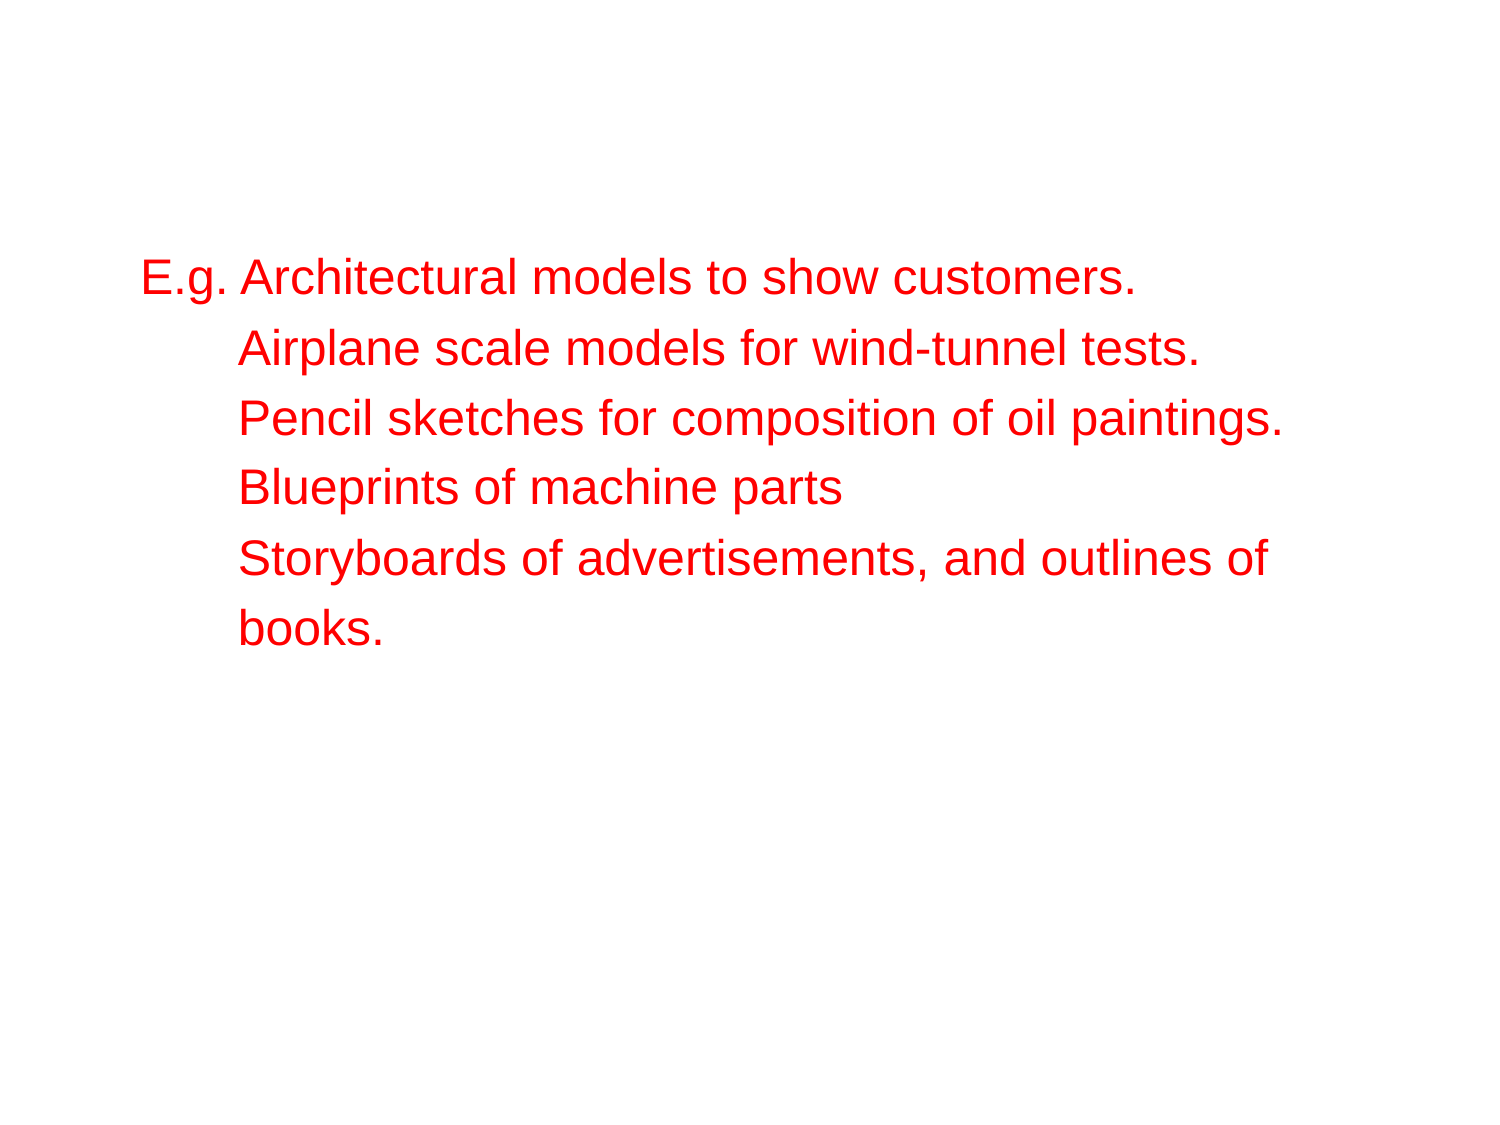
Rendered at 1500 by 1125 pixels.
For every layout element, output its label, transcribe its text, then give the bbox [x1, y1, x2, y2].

list E.g. Architectural models to show customers. Airplane scale models for wind-tunnel tests. Pencil sketches for composition of oil paintings. Blueprints of machine parts Storyboards of advertisements, and outlines of books. [125, 237, 1388, 900]
